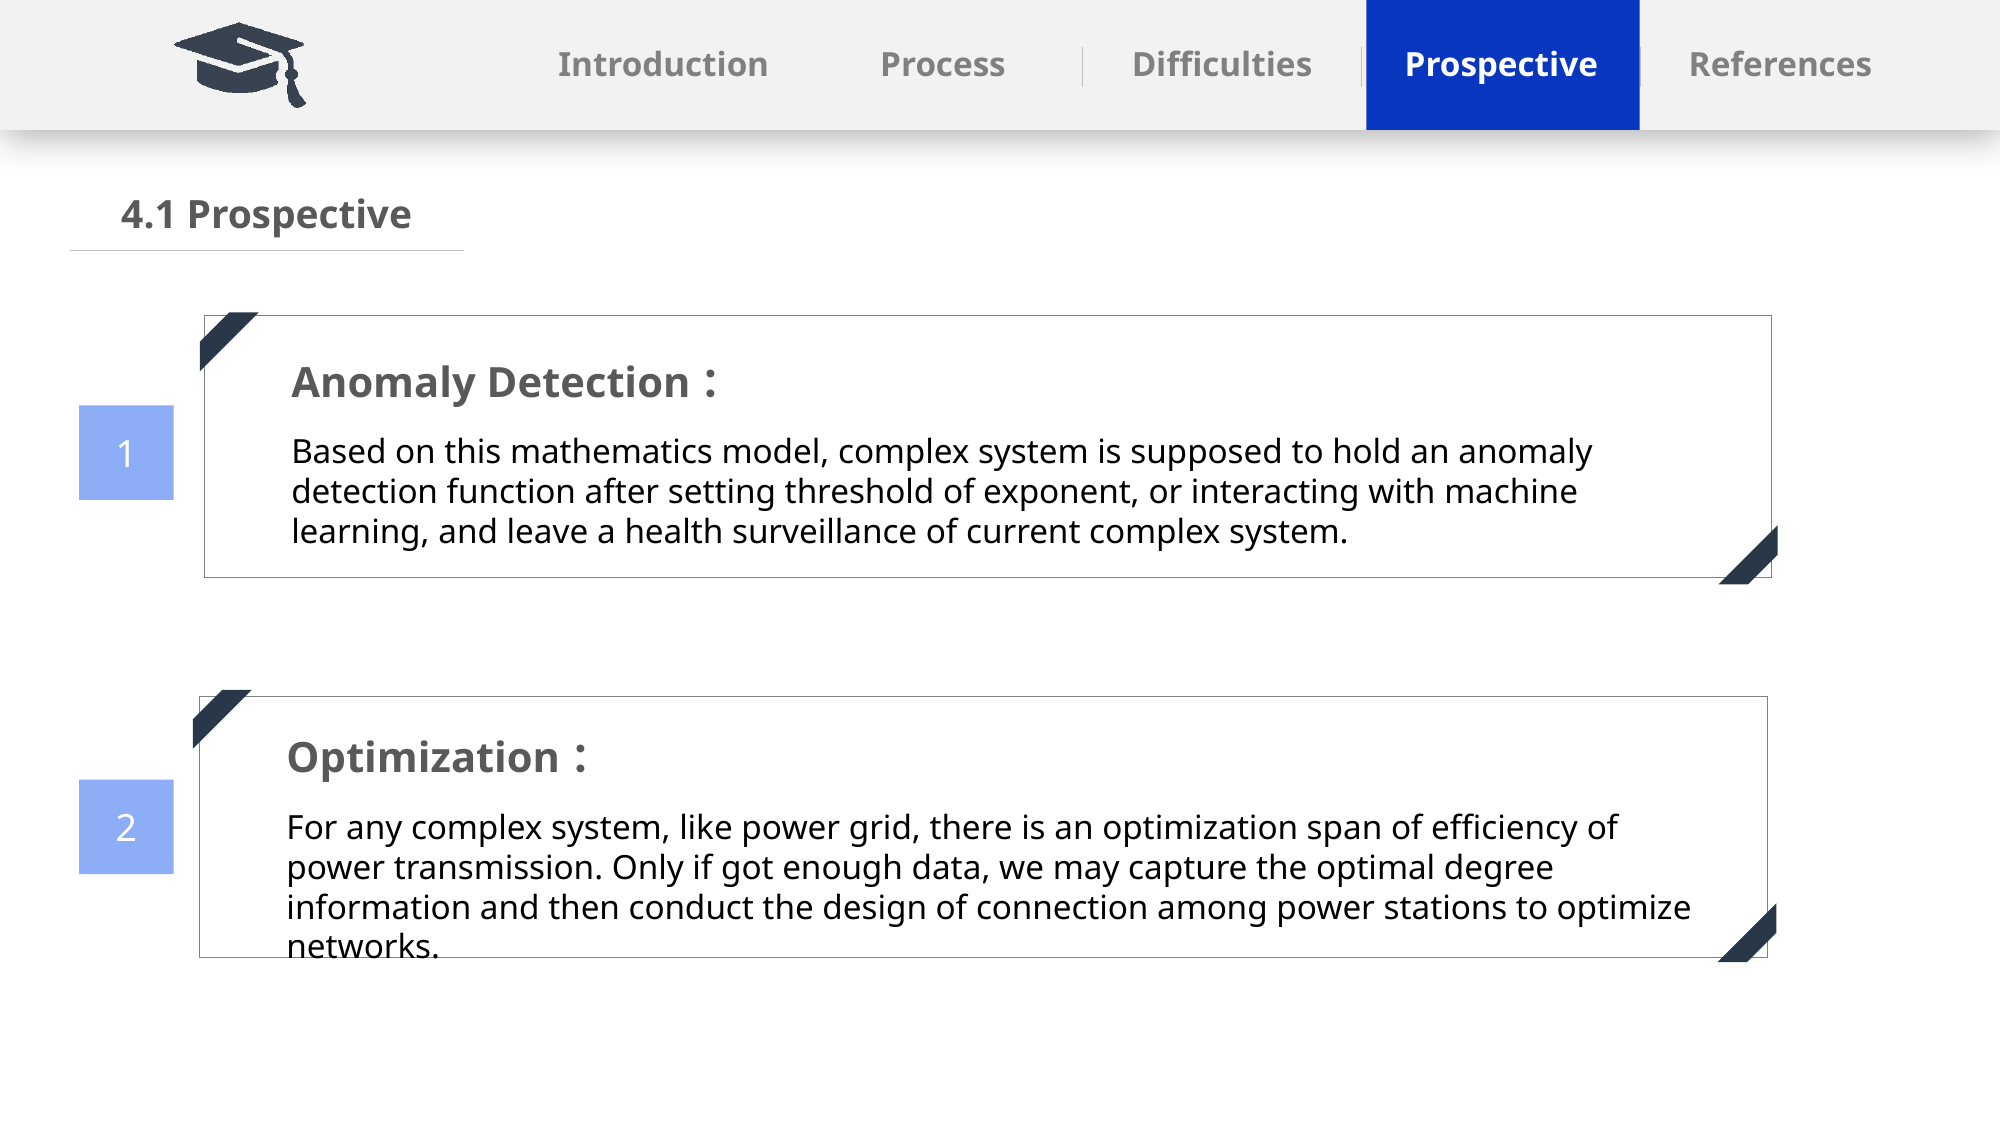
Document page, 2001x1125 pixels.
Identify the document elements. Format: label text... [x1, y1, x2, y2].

text_box [191, 688, 255, 752]
text_box [0, 0, 1365, 131]
text_box [198, 311, 262, 374]
text_box References [1670, 35, 1891, 91]
text_box [203, 315, 1773, 578]
text_box [1714, 900, 1778, 964]
text_box [1716, 522, 1779, 586]
text_box [1365, 0, 1641, 131]
text_box Process [832, 35, 1054, 91]
text_box Anomaly Detection： Based on this mathematics model, complex system is supposed to hold an anomaly detection function after setting threshold of exponent, or interacting with machine learning, and leave a health surveillance of current complex system. [276, 348, 1742, 558]
text_box Optimization： For any complex system, like power grid, there is an optimization span of efficiency of power transmission. Only if got enough data, we may capture the optimal degree information and then conduct the design of connection among power stations to optimize networks. [271, 723, 1737, 973]
text_box Prospective [1391, 35, 1612, 91]
text_box [199, 695, 1768, 959]
text_box 4.1 Prospective [111, 181, 422, 245]
text_box Difficulties [1111, 35, 1333, 91]
text_box 1 [78, 404, 175, 501]
text_box 2 [78, 779, 175, 875]
picture [168, 16, 318, 113]
text_box [1641, 0, 2000, 131]
text_box Introduction [553, 35, 775, 91]
